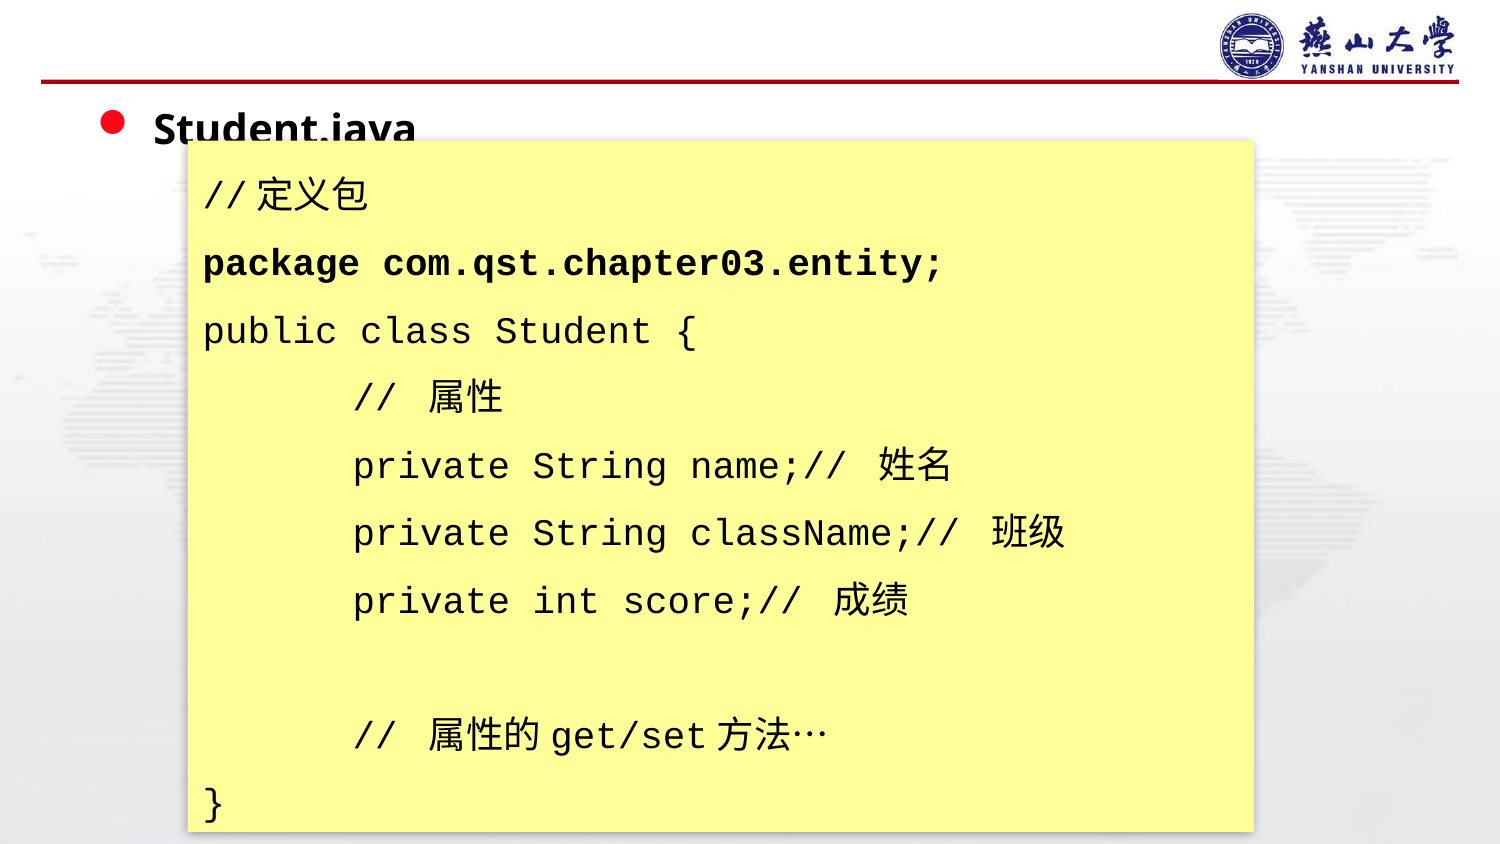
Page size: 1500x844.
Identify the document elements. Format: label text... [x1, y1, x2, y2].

list //定义包 package com.qst.chapter03.entity; public class Student { // 属性 private String name;// 姓名 private String className;// 班级 private int score;// 成绩 // 属性的get/set方法… } [187, 140, 1255, 833]
picture [0, 0, 1500, 844]
list Student.java [81, 70, 1429, 165]
